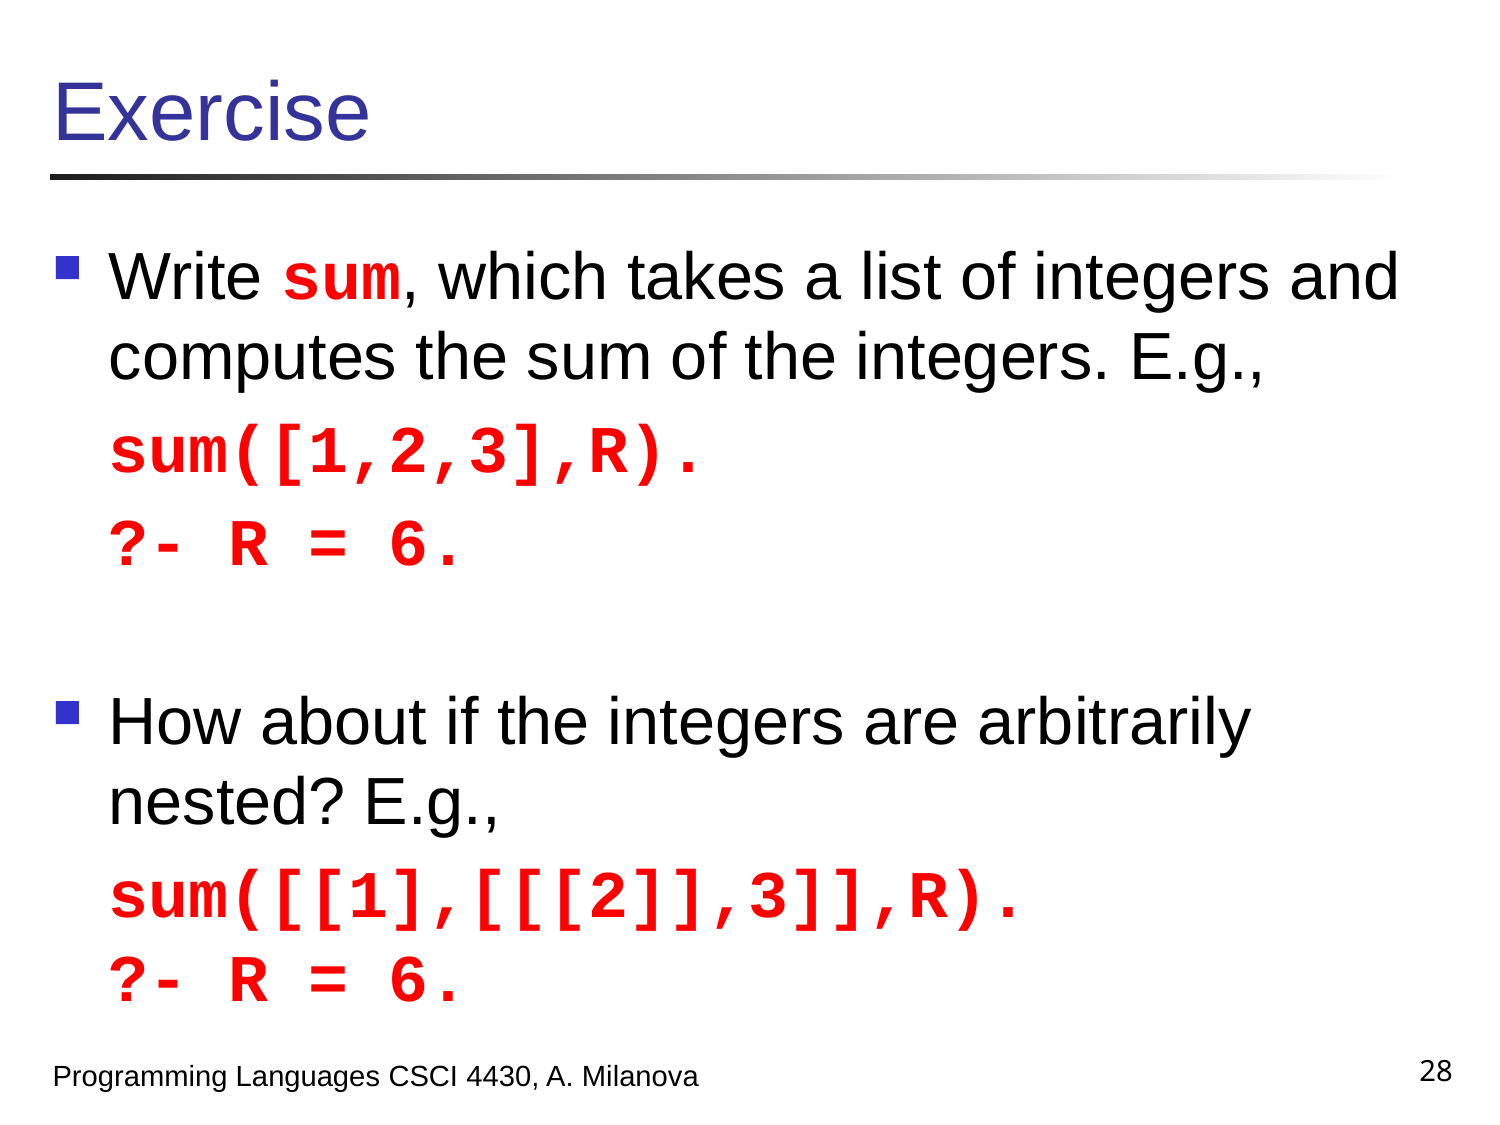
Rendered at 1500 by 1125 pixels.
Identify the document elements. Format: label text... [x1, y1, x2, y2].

slide_number 28 [1154, 1023, 1468, 1100]
list Write sum, which takes a list of integers and computes the sum of the integers. E.g., sum([1,2,3],R). ?- R = 6. How about if the integers are arbitrarily nested? E.g., sum([[1],[[[2]],3]],R). ?- R = 6. [37, 224, 1469, 1013]
footer Programming Languages CSCI 4430, A. Milanova [37, 1024, 813, 1101]
title Exercise [37, 0, 1466, 165]
